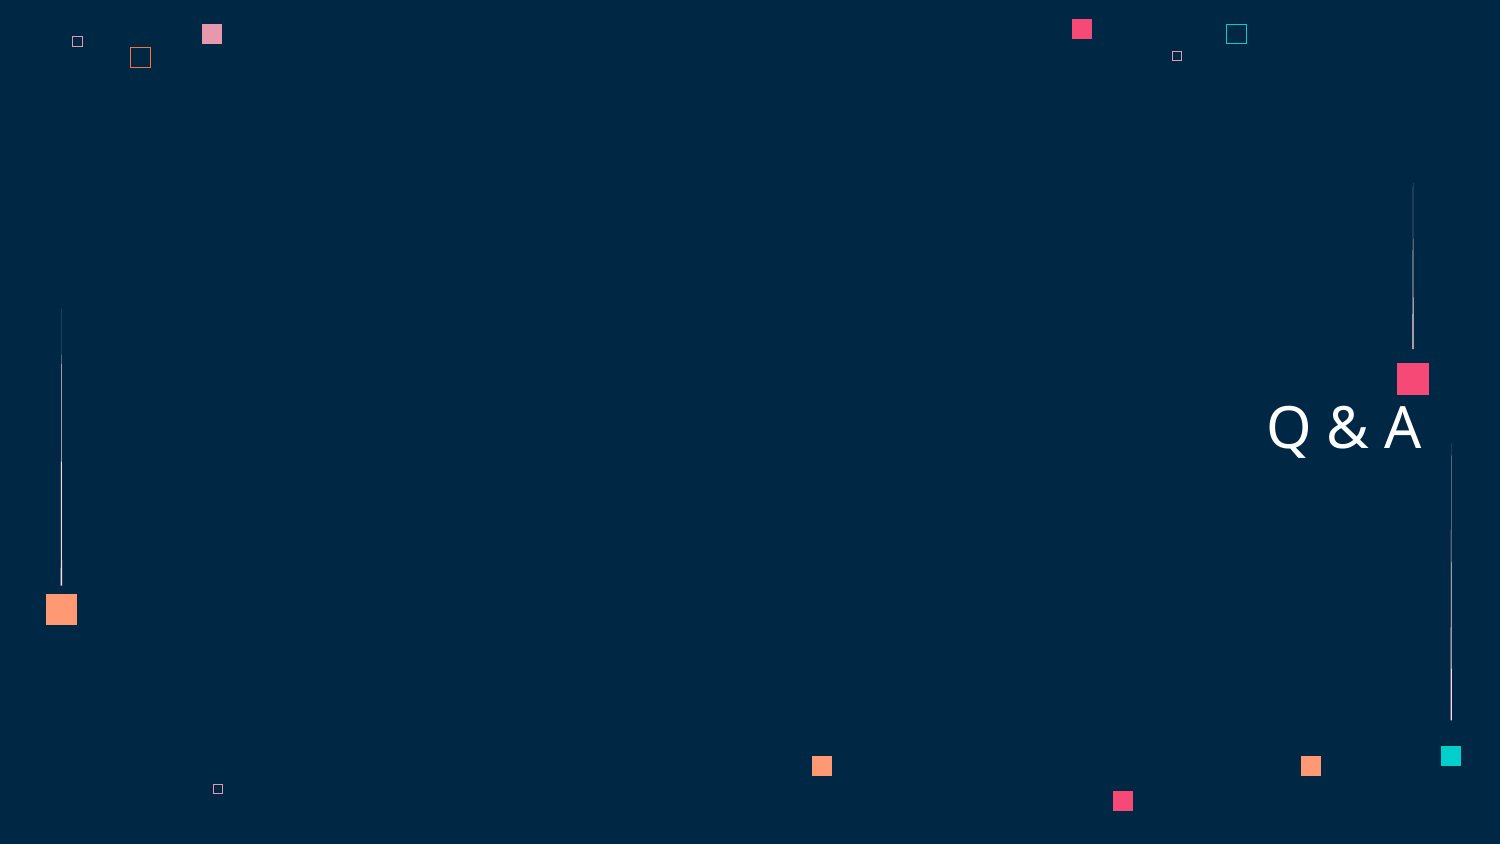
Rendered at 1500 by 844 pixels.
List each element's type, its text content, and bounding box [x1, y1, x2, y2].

title Q & A [51, 374, 1449, 469]
